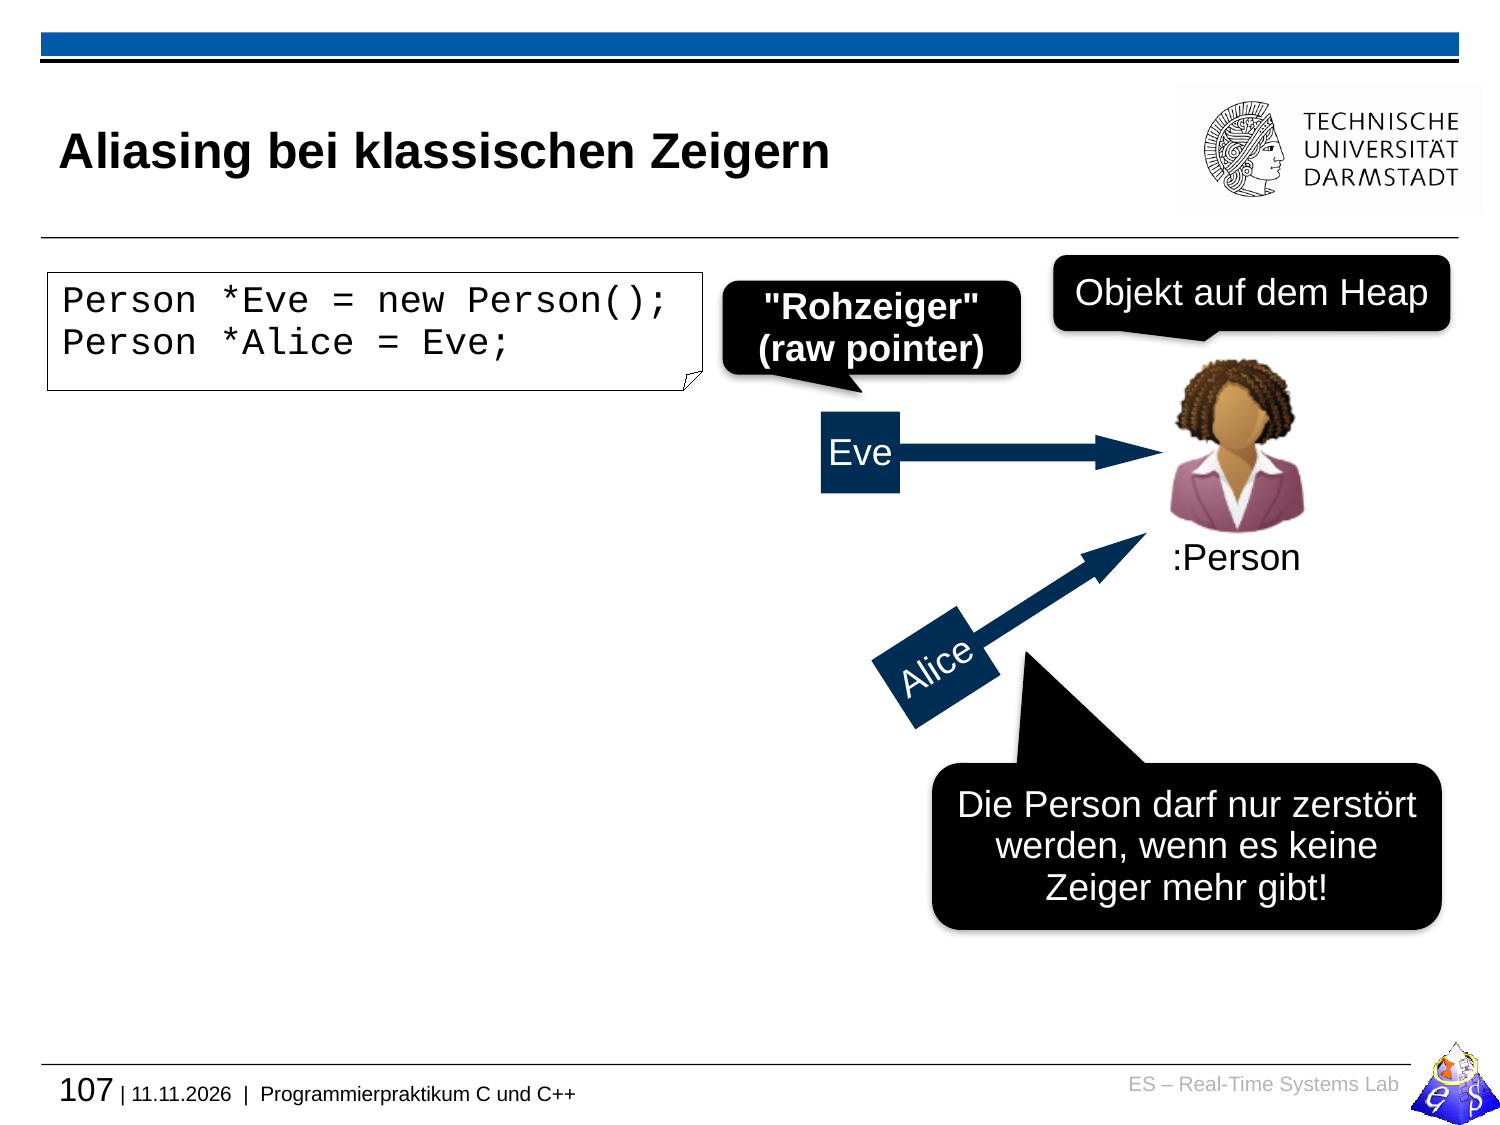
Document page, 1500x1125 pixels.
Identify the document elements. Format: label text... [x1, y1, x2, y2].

picture [1411, 1041, 1500, 1125]
text_box Person *Eve = new Person(); Person *Alice = Eve; [47, 272, 703, 391]
text_box Objekt auf dem Heap [1053, 255, 1451, 342]
text_box Die Person darf nur zerstört werden, wenn es keine Zeiger mehr gibt! [932, 651, 1442, 930]
text_box :Person [1157, 529, 1316, 587]
picture [1187, 84, 1483, 214]
text_box Alice [871, 532, 1148, 730]
picture [1168, 352, 1318, 537]
text_box Eve [820, 411, 1163, 494]
title Aliasing bei klassischen Zeigern [58, 80, 1187, 218]
text_box "Rohzeiger" (raw pointer) [722, 280, 1021, 393]
